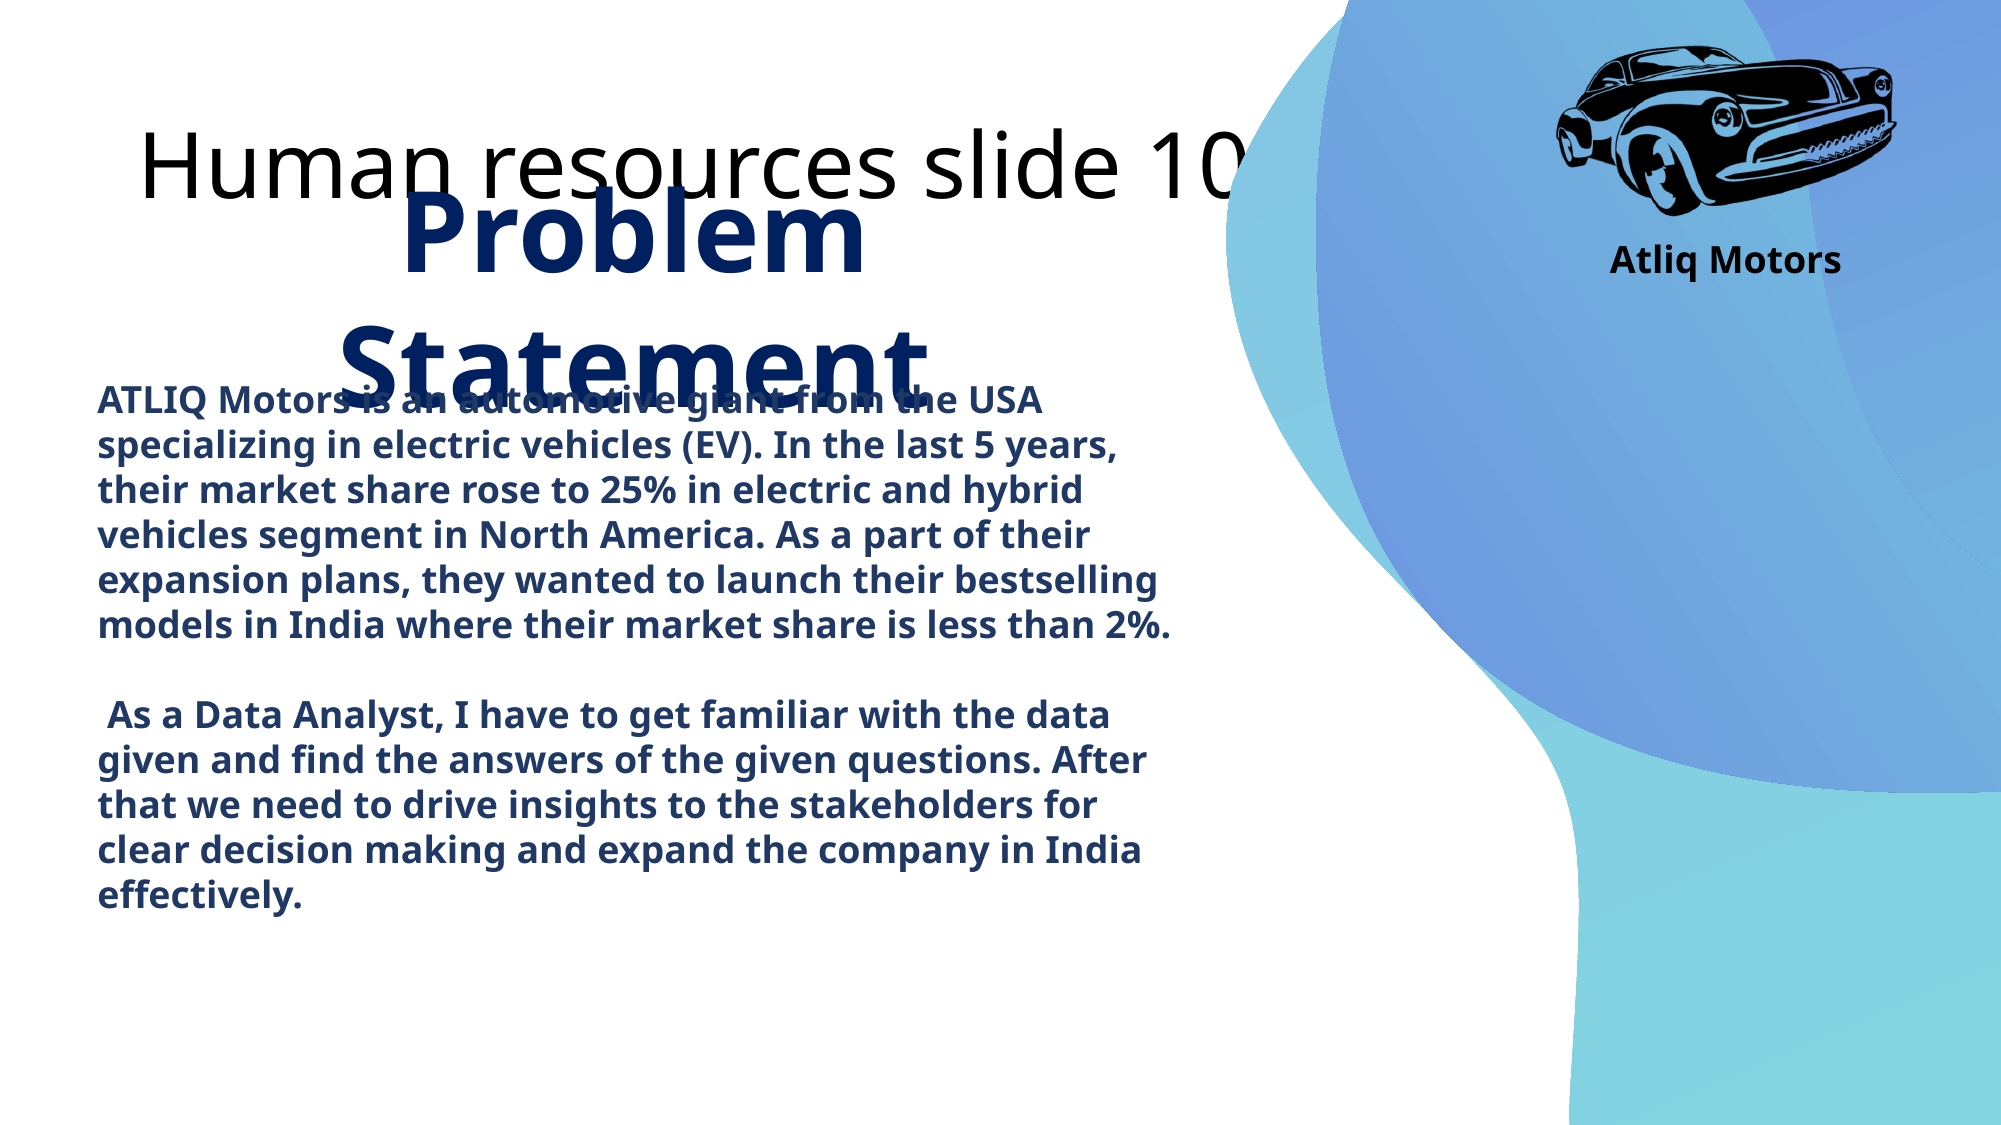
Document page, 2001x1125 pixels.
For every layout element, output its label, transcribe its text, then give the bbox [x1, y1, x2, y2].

text_box Problem Statement [97, 160, 1172, 375]
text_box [1281, 0, 2000, 1125]
text_box ATLIQ Motors is an automotive giant from the USA specializing in electric vehicles (EV). In the last 5 years, their market share rose to 25% in electric and hybrid vehicles segment in North America. As a part of their expansion plans, they wanted to launch their bestselling models in India where their market share is less than 2%. As a Data Analyst, I have to get familiar with the data given and find the answers of the given questions. After that we need to drive insights to the stakeholders for clear decision making and expand the company in India effectively. [97, 375, 1175, 916]
picture [1543, 28, 1909, 229]
title Human resources slide 10 [137, 59, 1281, 278]
